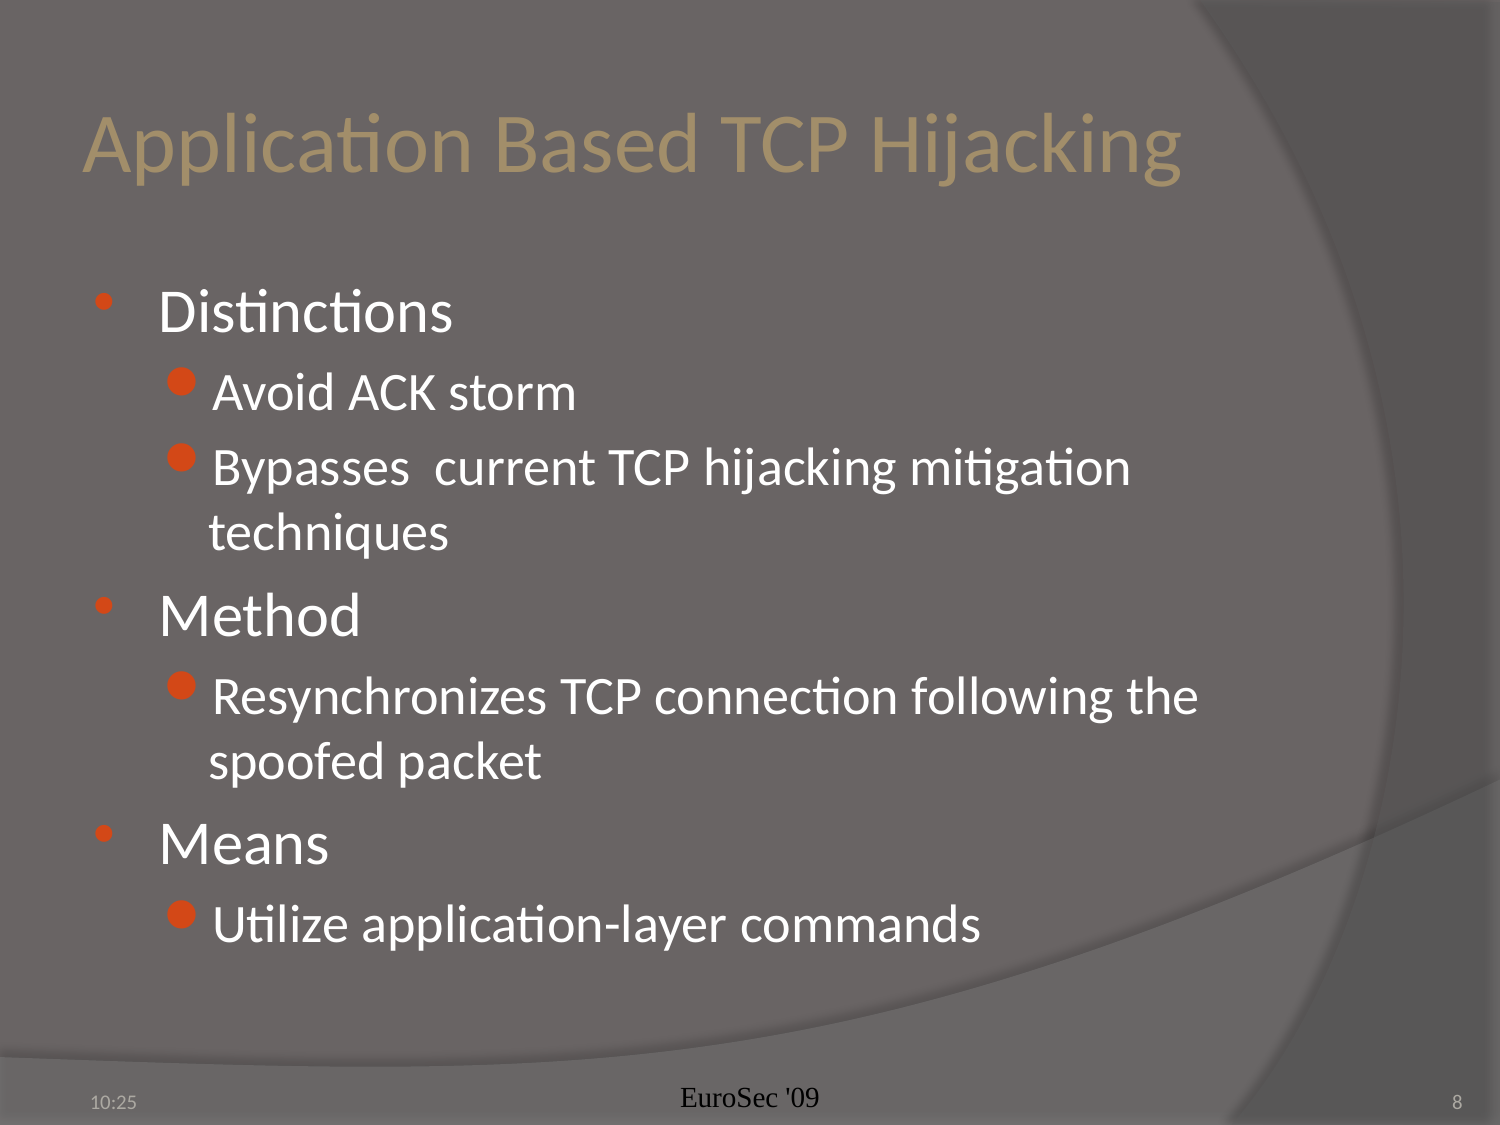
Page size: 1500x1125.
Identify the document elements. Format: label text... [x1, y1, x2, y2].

footer EuroSec '09 [512, 1053, 988, 1114]
slide_number 8 [1337, 1053, 1463, 1114]
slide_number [75, 1053, 425, 1114]
title Application Based TCP Hijacking [75, 45, 1300, 233]
list Distinctions Avoid ACK storm Bypasses current TCP hijacking mitigation techniques Method Resynchronizes TCP connection following the spoofed packet Means Utilize application-layer commands [75, 262, 1300, 1005]
